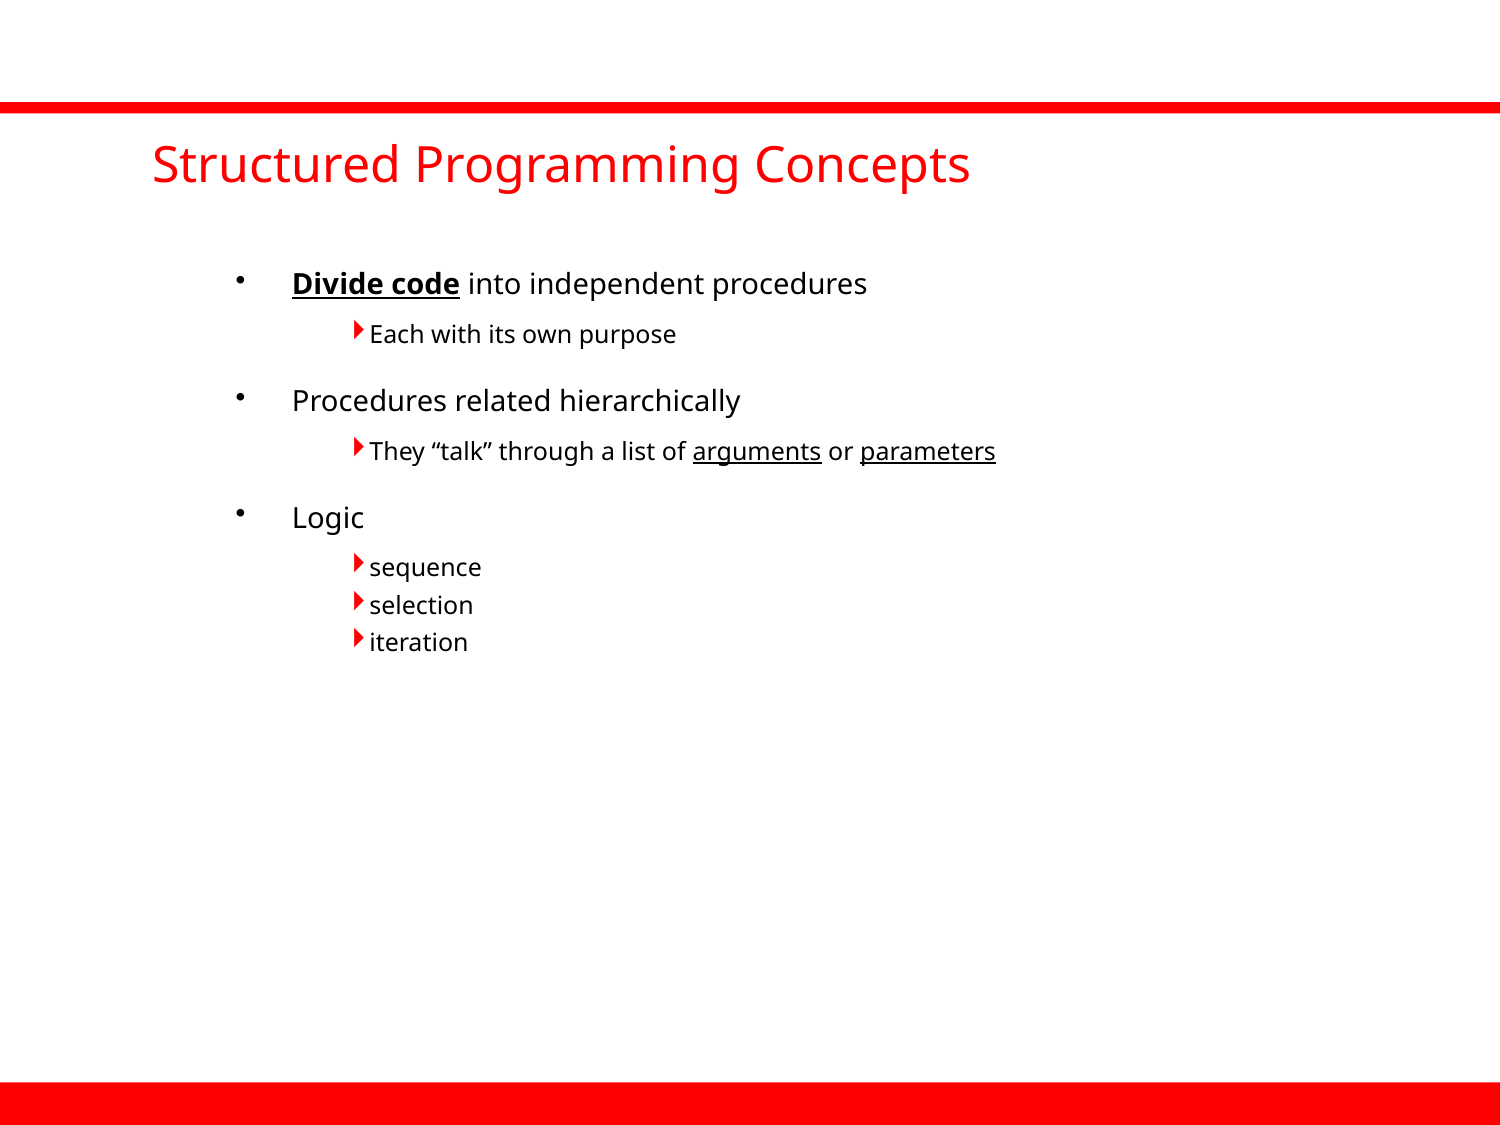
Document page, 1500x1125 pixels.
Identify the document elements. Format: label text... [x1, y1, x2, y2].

title Structured Programming Concepts [137, 0, 1294, 201]
list Divide code into independent procedures Each with its own purpose Procedures related hierarchically They “talk” through a list of arguments or parameters Logic sequence selection iteration [220, 262, 1378, 938]
